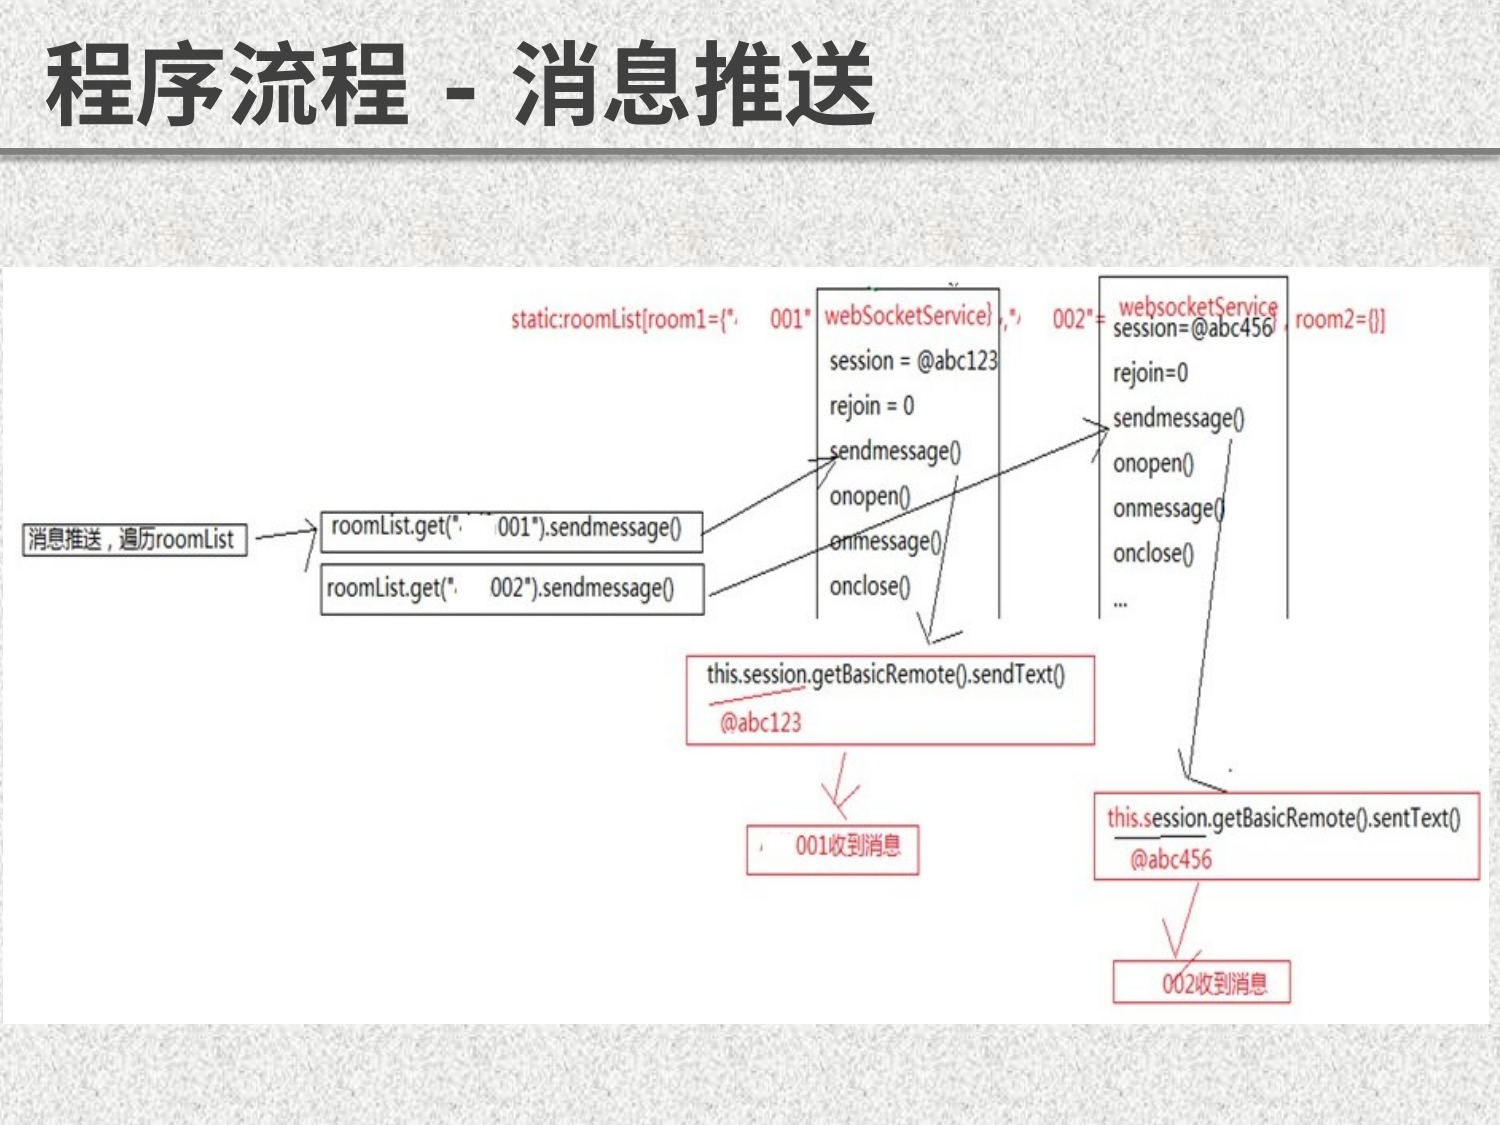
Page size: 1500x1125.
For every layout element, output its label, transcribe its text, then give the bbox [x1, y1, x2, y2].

text_box 程序流程-消息推送 [29, 19, 1459, 143]
picture [0, 0, 1500, 1125]
